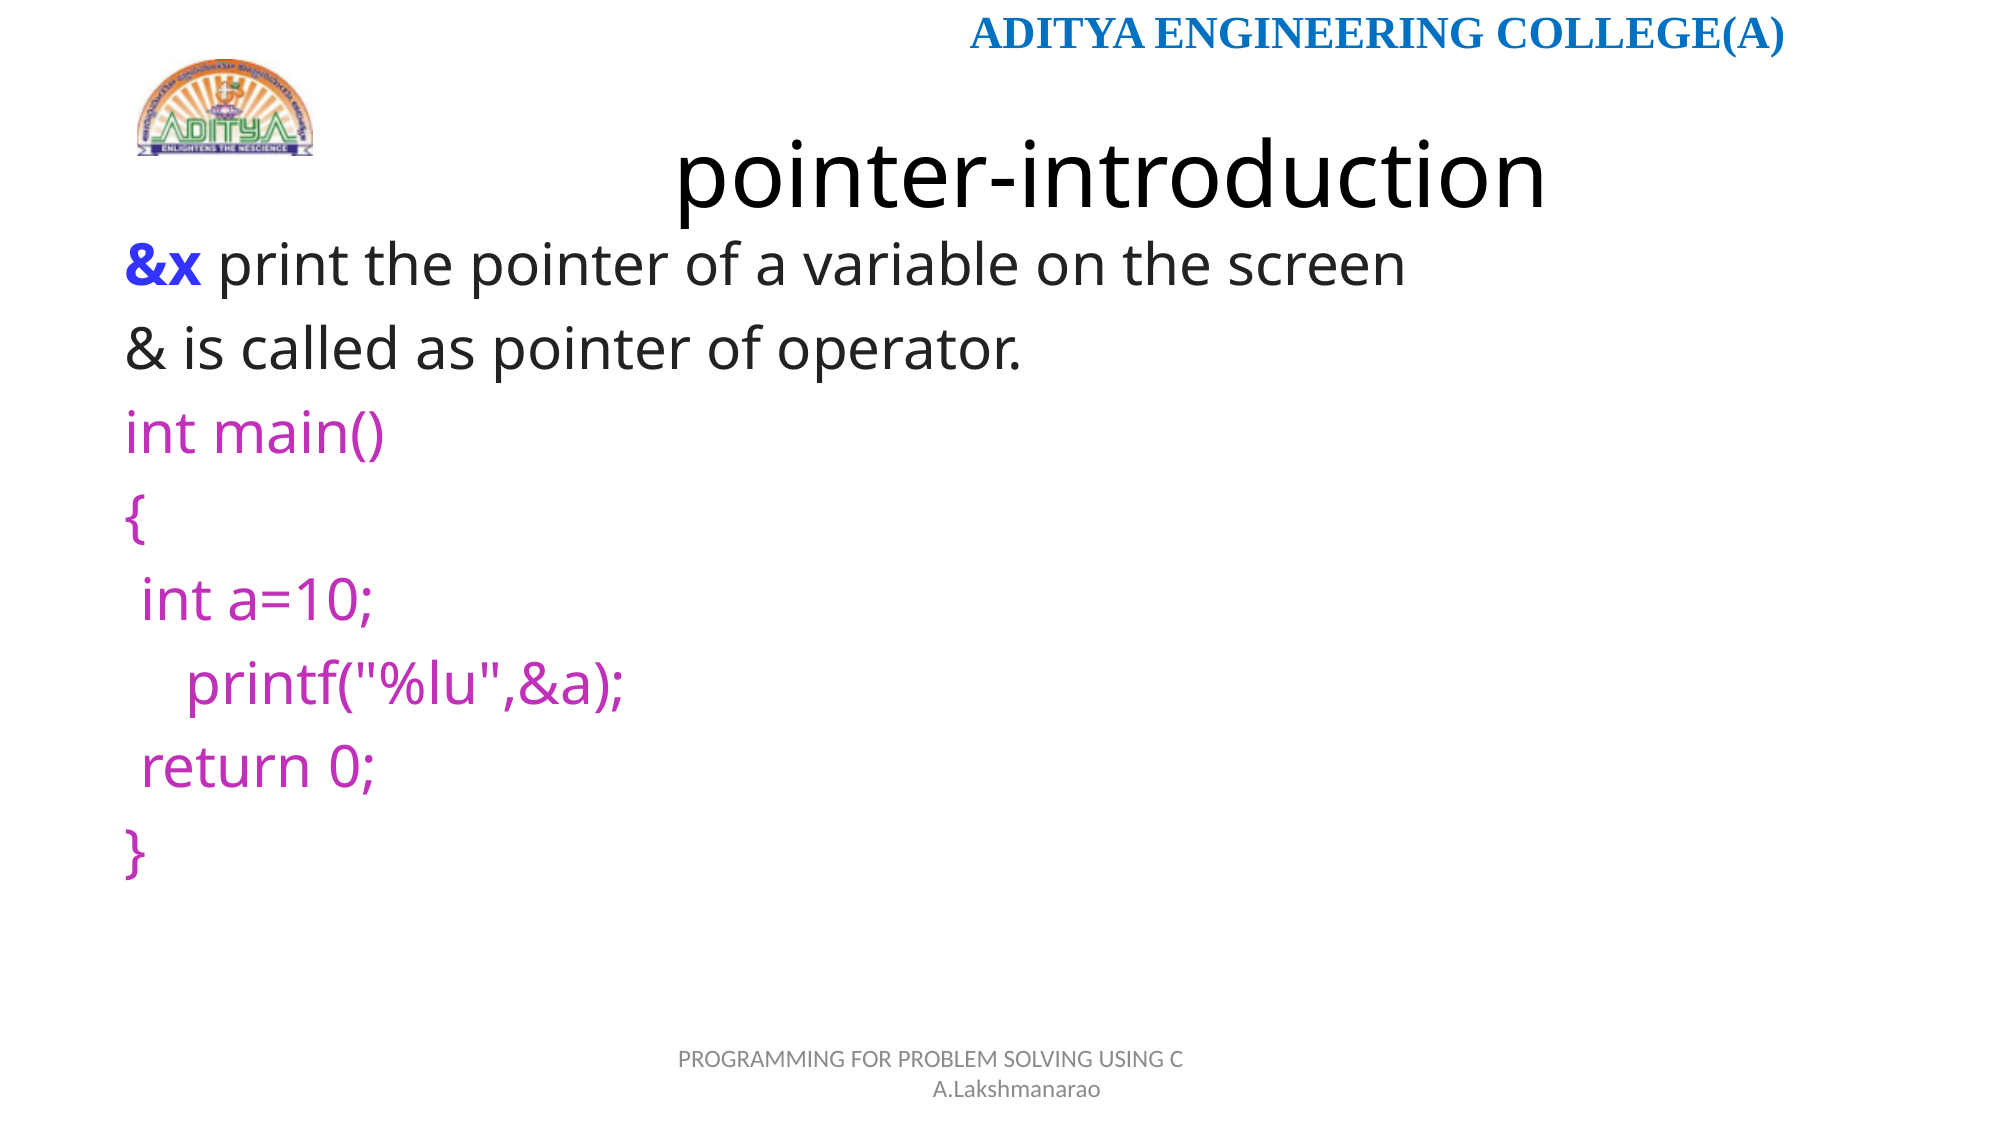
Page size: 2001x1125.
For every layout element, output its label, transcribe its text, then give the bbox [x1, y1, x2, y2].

list &x print the pointer of a variable on the screen & is called as pointer of operator. int main() { int a=10; printf("%lu",&a); return 0; } [109, 228, 1835, 942]
title pointer-introduction [358, 68, 2000, 287]
footer PROGRAMMING FOR PROBLEM SOLVING USING C A.Lakshmanarao [662, 1042, 1338, 1103]
picture [137, 59, 313, 156]
